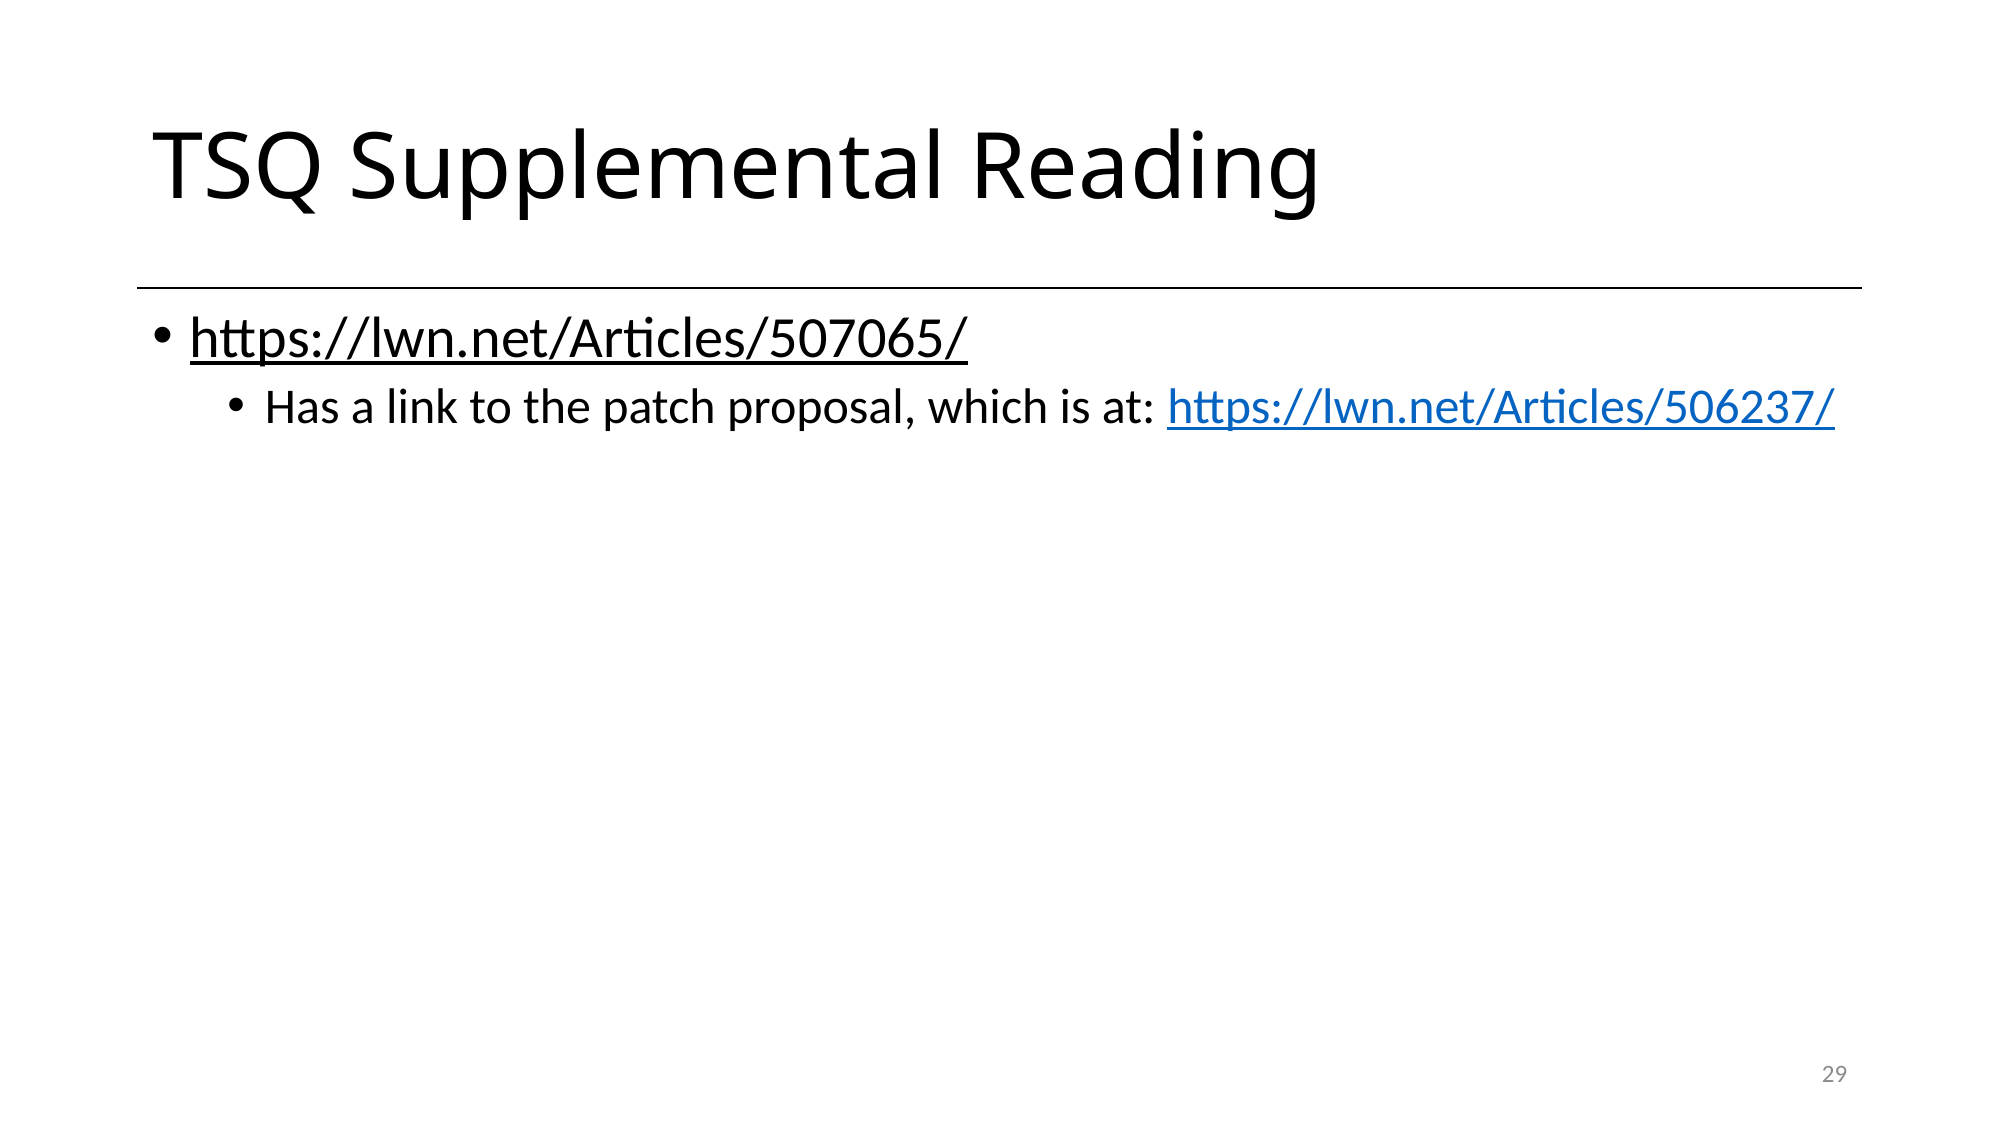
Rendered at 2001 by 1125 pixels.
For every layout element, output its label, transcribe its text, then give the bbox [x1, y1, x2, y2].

list https://lwn.net/Articles/507065/ Has a link to the patch proposal, which is at: https://lwn.net/Articles/506237/ [137, 299, 1863, 1014]
title TSQ Supplemental Reading [137, 59, 1863, 278]
slide_number 29 [1412, 1042, 1863, 1103]
